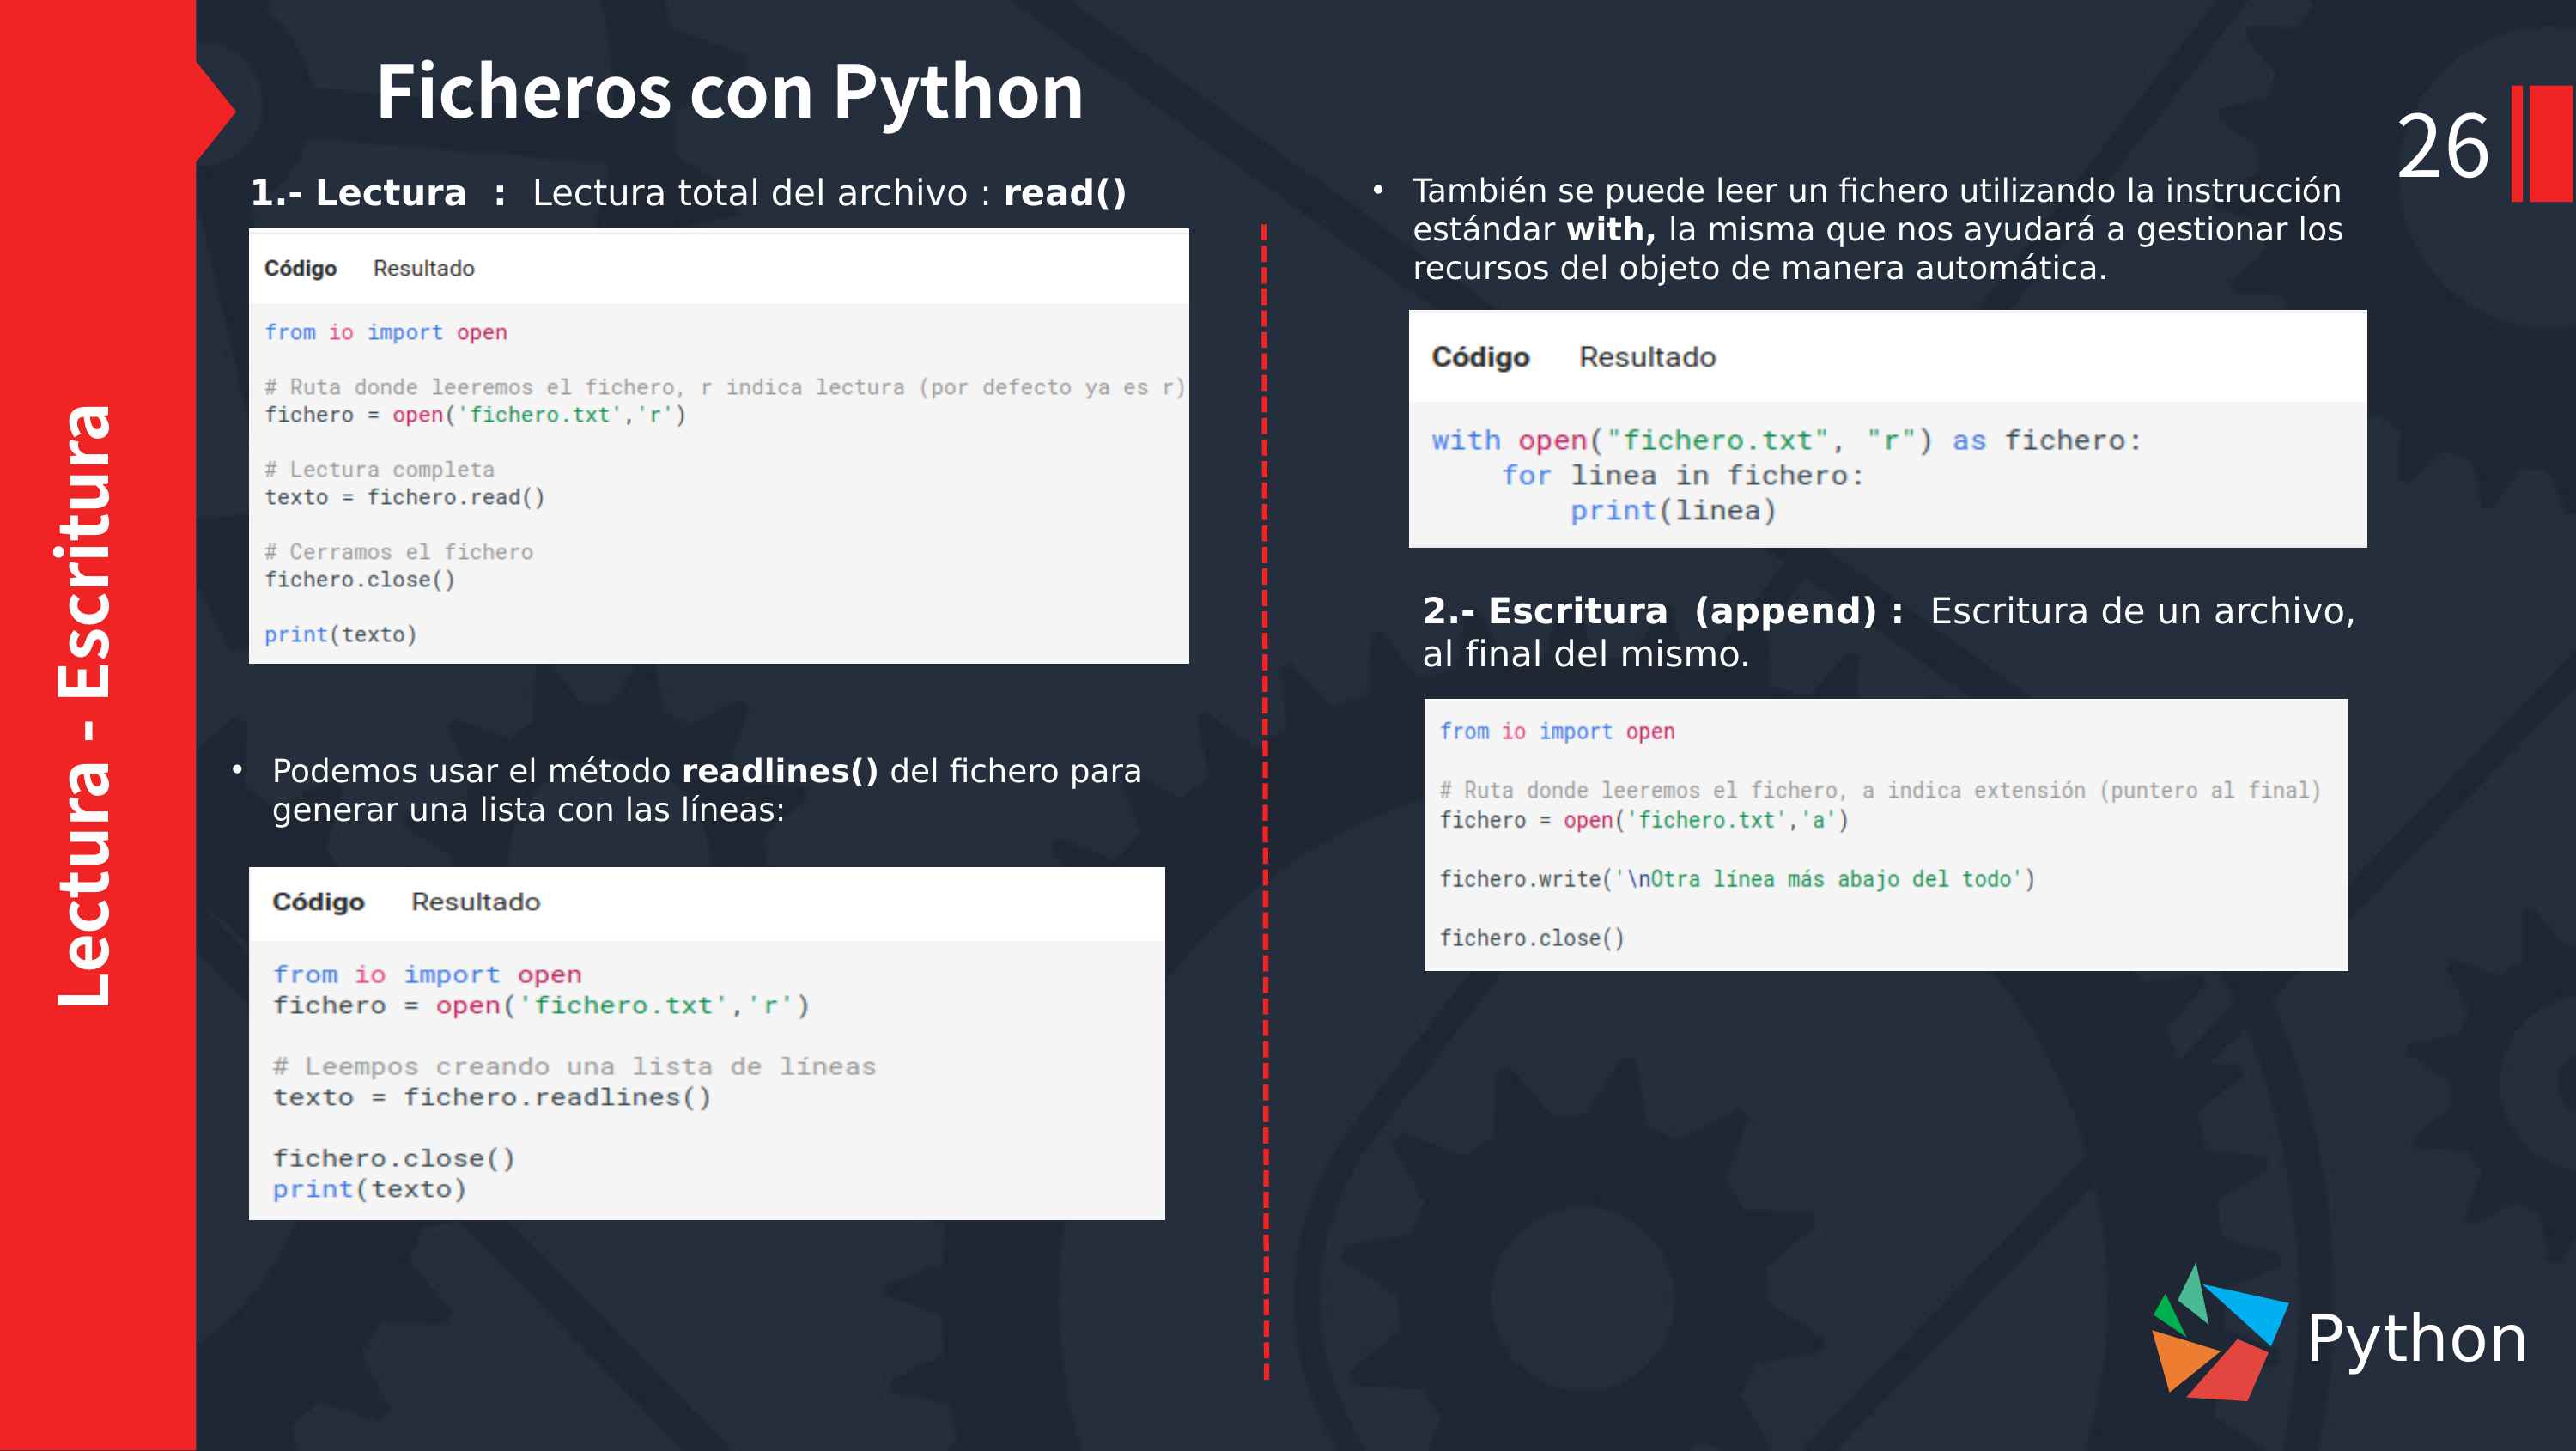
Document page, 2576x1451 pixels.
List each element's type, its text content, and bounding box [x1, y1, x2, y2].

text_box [2151, 1262, 2556, 1402]
text_box Ficheros con Python [198, 40, 1263, 139]
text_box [0, 606, 843, 845]
text_box 26 [2384, 85, 2518, 201]
text_box También se puede leer un fichero utilizando la instrucción estándar with, la misma que nos ayudará a gestionar los recursos del objeto de manera automática. [1359, 163, 2384, 292]
text_box 2.- Escritura (append) : Escritura de un archivo, al final del mismo. [1409, 581, 2398, 680]
text_box [2528, 83, 2575, 203]
text_box [2510, 83, 2524, 203]
text_box 1.- Lectura : Lectura total del archivo : read() [236, 163, 1225, 220]
picture [197, 0, 2576, 1451]
text_box Lectura - Escritura [40, 854, 150, 1375]
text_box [1263, 219, 1267, 1381]
text_box Lectura - Escritura [40, 39, 150, 604]
text_box Podemos usar el método readlines() del fichero para generar una lista con las líneas: [849, 744, 1200, 834]
